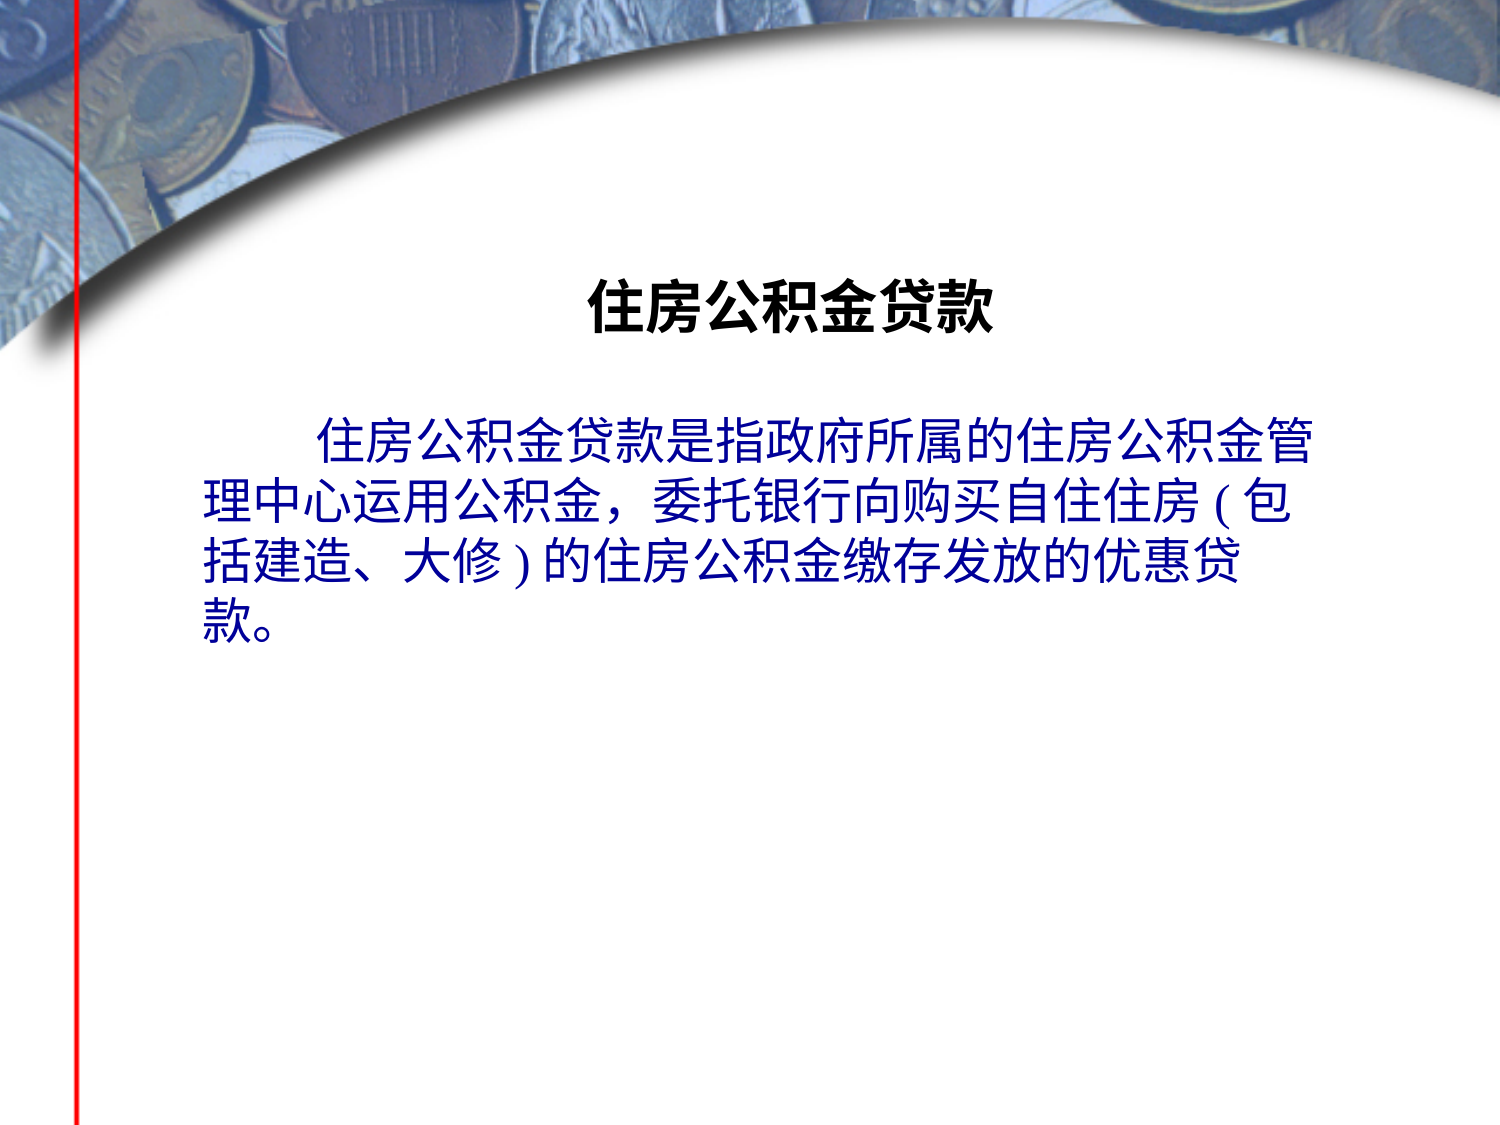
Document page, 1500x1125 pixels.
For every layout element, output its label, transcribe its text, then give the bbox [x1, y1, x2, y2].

text_box 住房公积金贷款 住房公积金贷款是指政府所属的住房公积金管理中心运用公积金，委托银行向购买自住住房(包括建造、大修)的住房公积金缴存发放的优惠贷款。 [187, 262, 1338, 718]
picture [0, 0, 1500, 1125]
